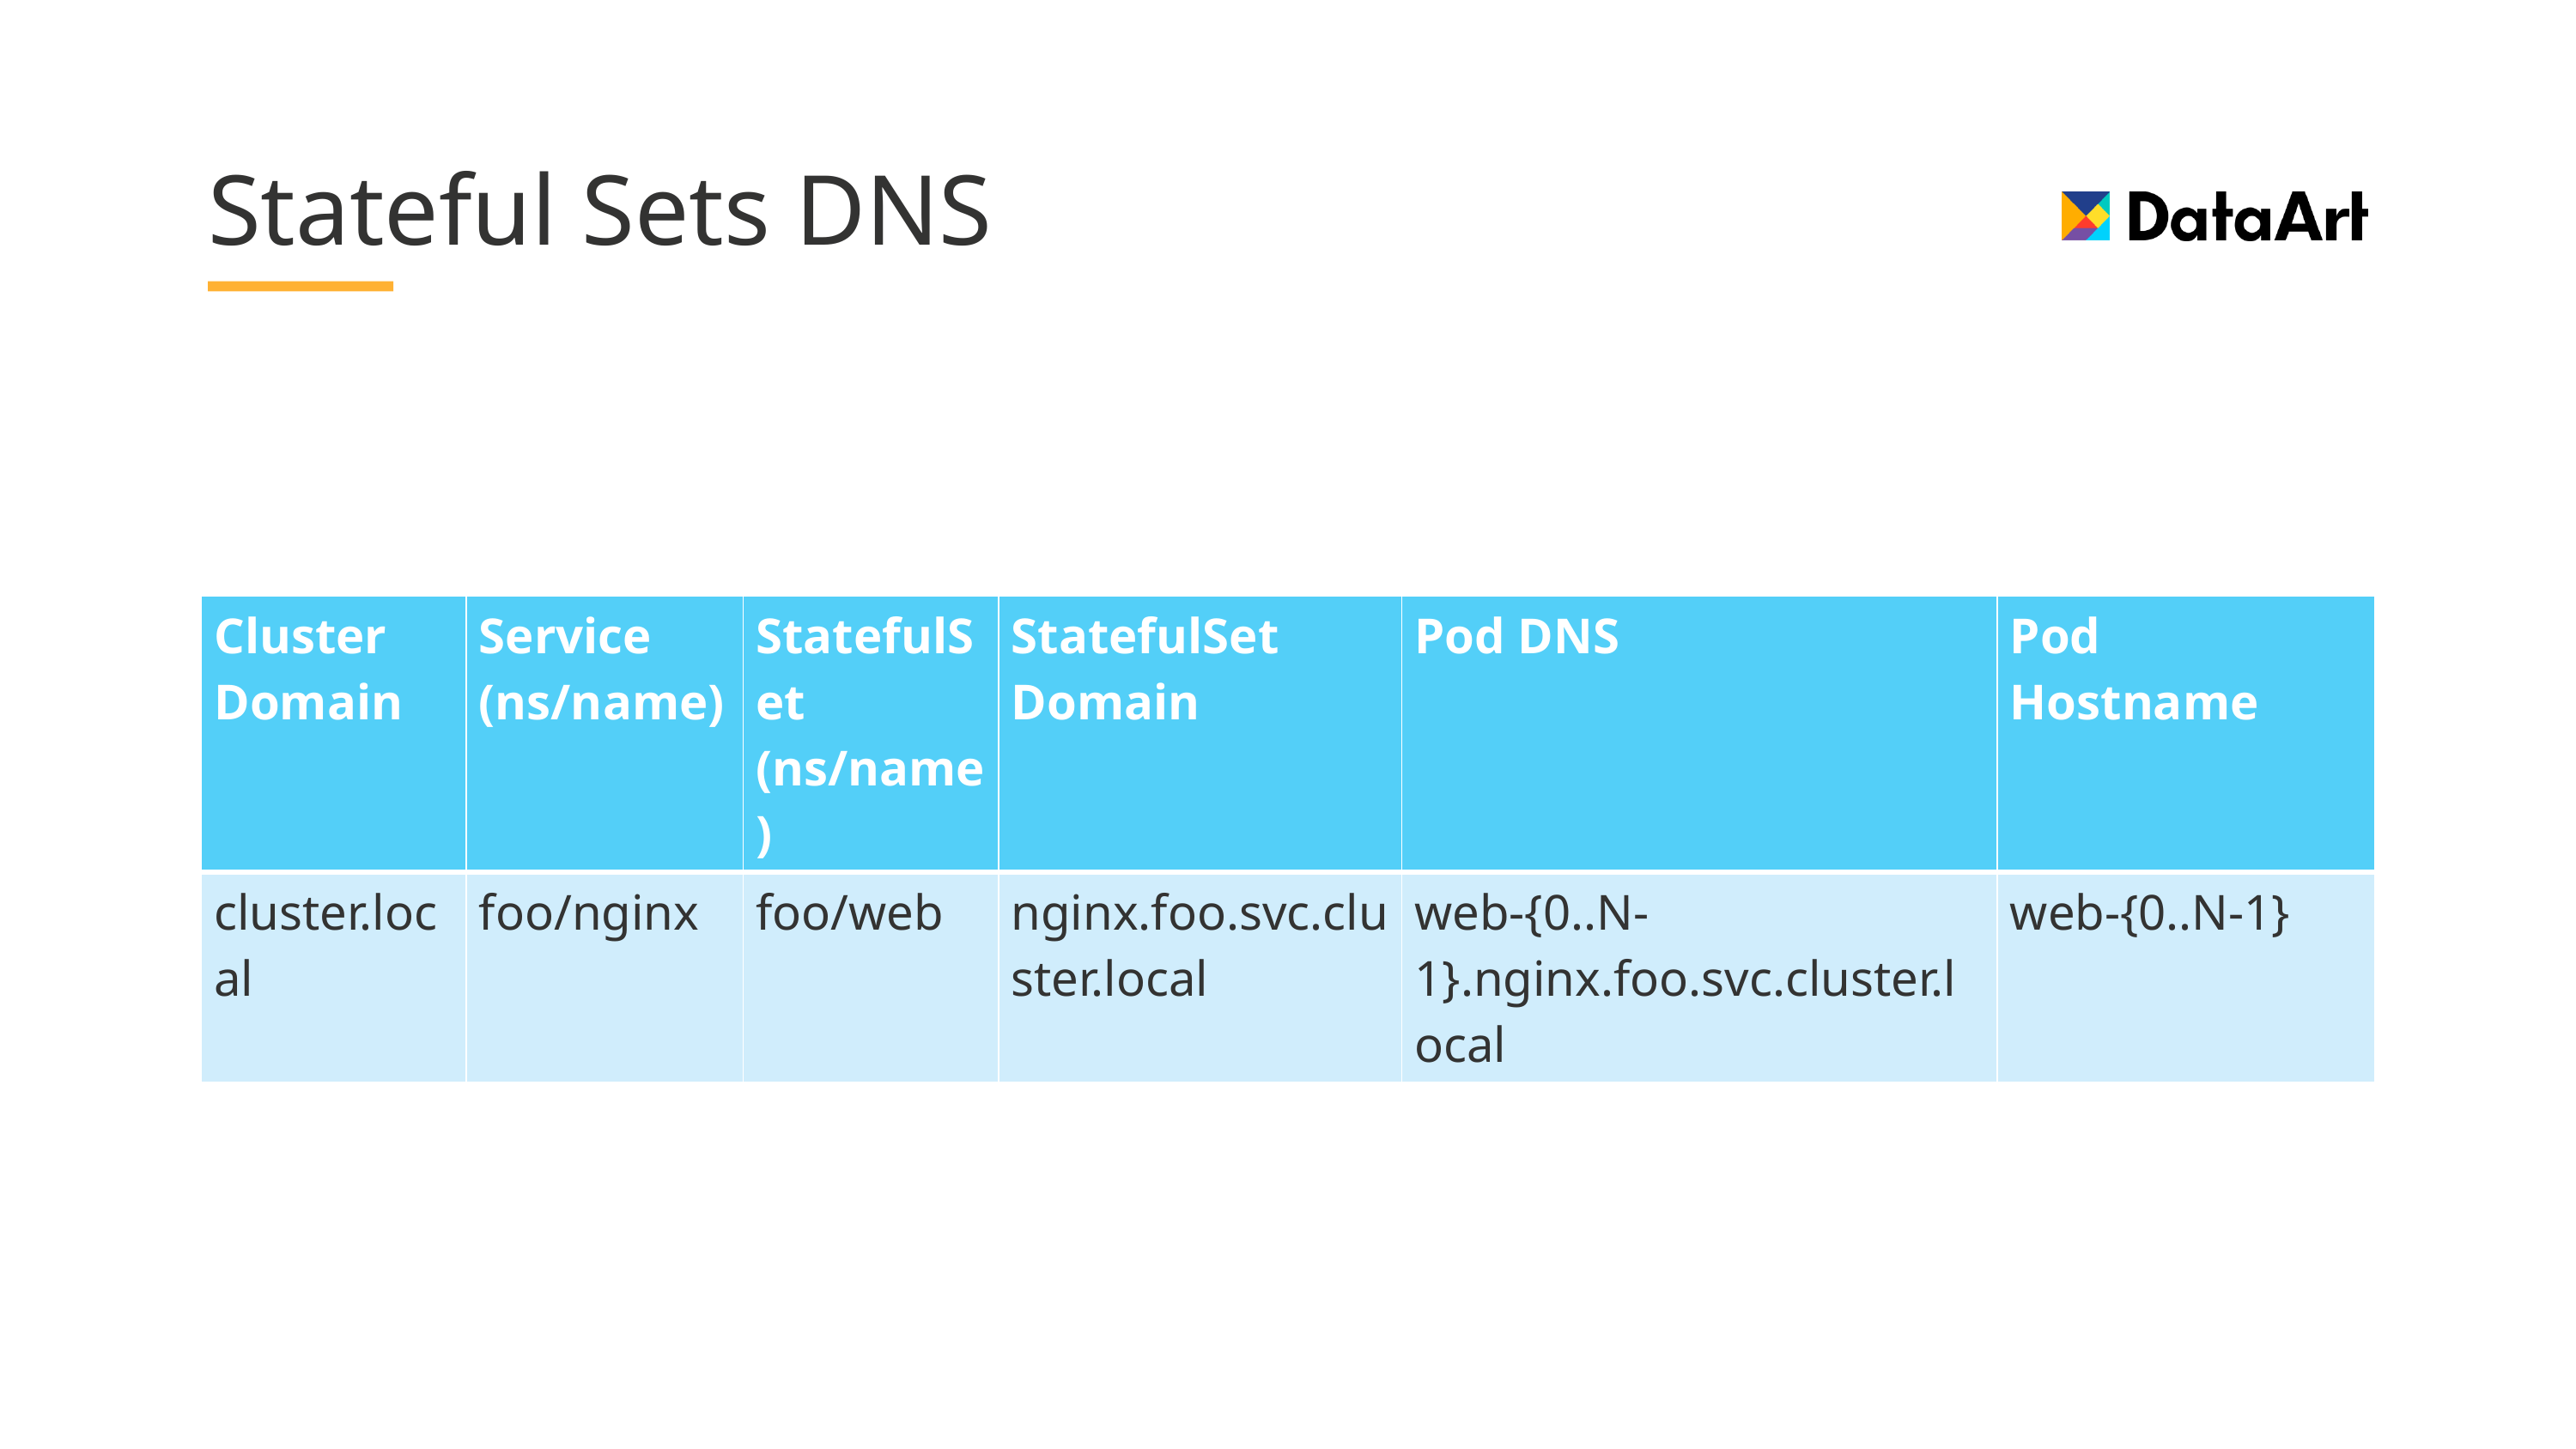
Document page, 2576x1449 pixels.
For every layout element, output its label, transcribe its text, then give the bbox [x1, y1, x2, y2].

table_cell nginx.foo.svc.cluster.local [999, 875, 1401, 1082]
title Stateful Sets DNS [208, 161, 1877, 282]
table_header StatefulSet Domain [999, 597, 1401, 870]
table_cell cluster.local [202, 875, 465, 1082]
table_cell foo/nginx [467, 875, 743, 1082]
picture [2062, 191, 2368, 241]
table_cell foo/web [744, 875, 998, 1082]
table_cell web-{0..N-1} [1998, 875, 2374, 1082]
table_header Pod Hostname [1998, 597, 2374, 870]
table_cell web-{0..N-1}.nginx.foo.svc.cluster.local [1402, 875, 1996, 1082]
table_header Cluster Domain [202, 597, 465, 870]
table_header Service (ns/name) [467, 597, 743, 870]
table_header StatefulSet (ns/name) [744, 597, 998, 870]
table_header Pod DNS [1402, 597, 1996, 870]
